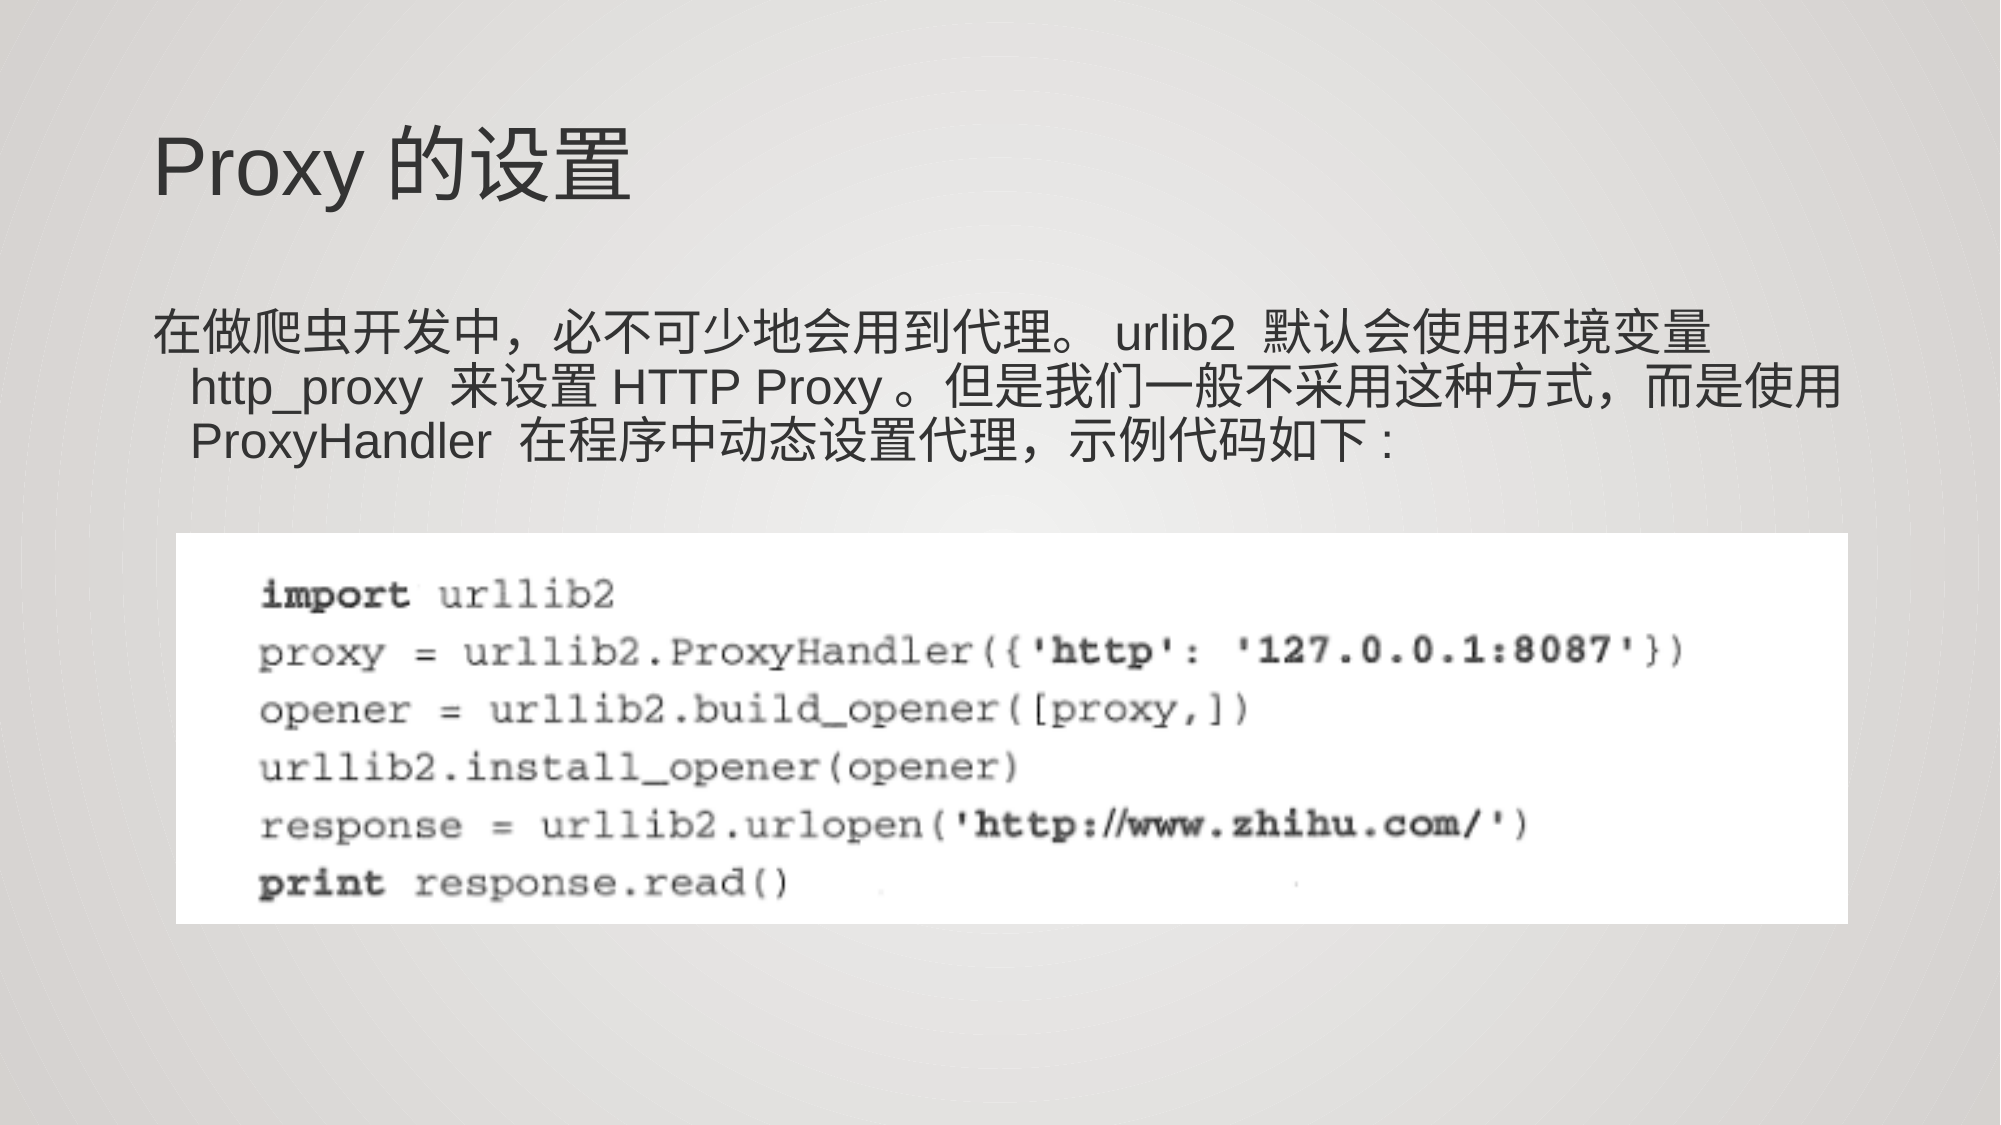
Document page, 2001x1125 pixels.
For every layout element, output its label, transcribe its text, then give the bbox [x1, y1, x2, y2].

list 在做爬虫开发中，必不可少地会用到代理。urlib2 默认会使用环境变量http_proxy 来设置HTTP Proxy。但是我们一般不采用这种方式，而是使用ProxyHandler 在程序中动态设置代理，示例代码如下: [137, 299, 1863, 1014]
picture [176, 533, 1848, 924]
title Proxy的设置 [137, 59, 1863, 278]
